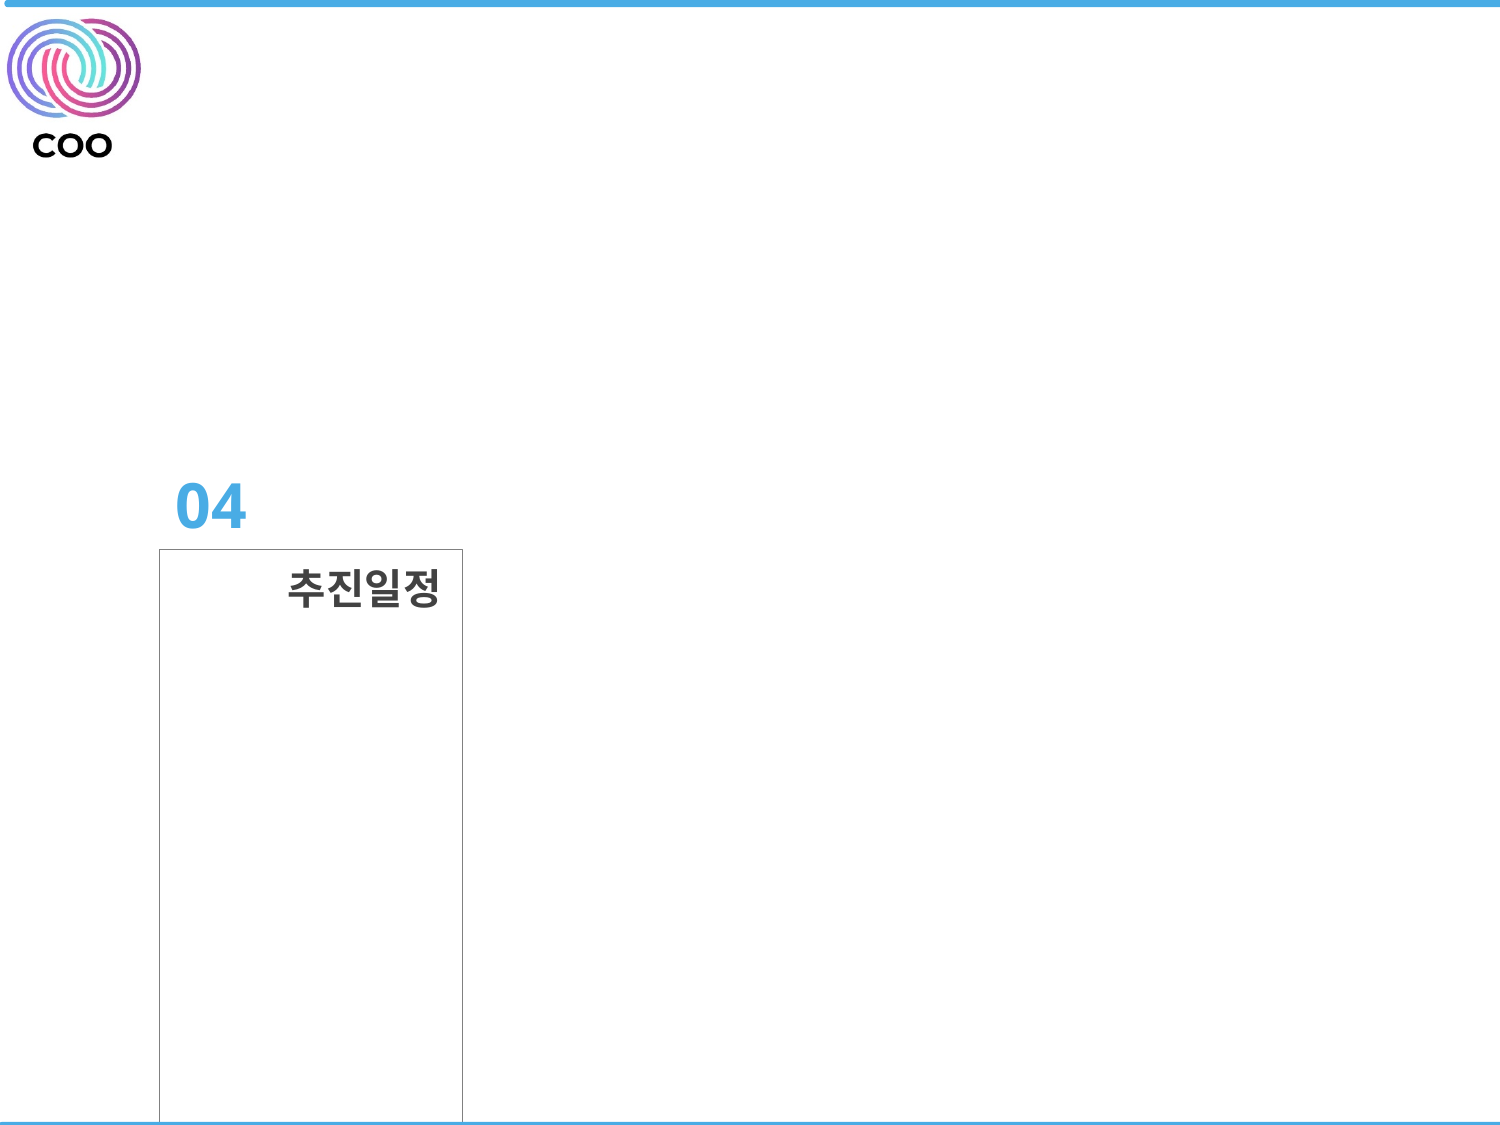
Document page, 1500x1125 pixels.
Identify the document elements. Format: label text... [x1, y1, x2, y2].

text_box 04 [160, 458, 262, 548]
picture [0, 12, 144, 160]
text_box [0, 1119, 1500, 1125]
text_box [157, 548, 464, 1119]
text_box [2, 0, 1500, 10]
text_box 추진일정 [272, 554, 457, 620]
